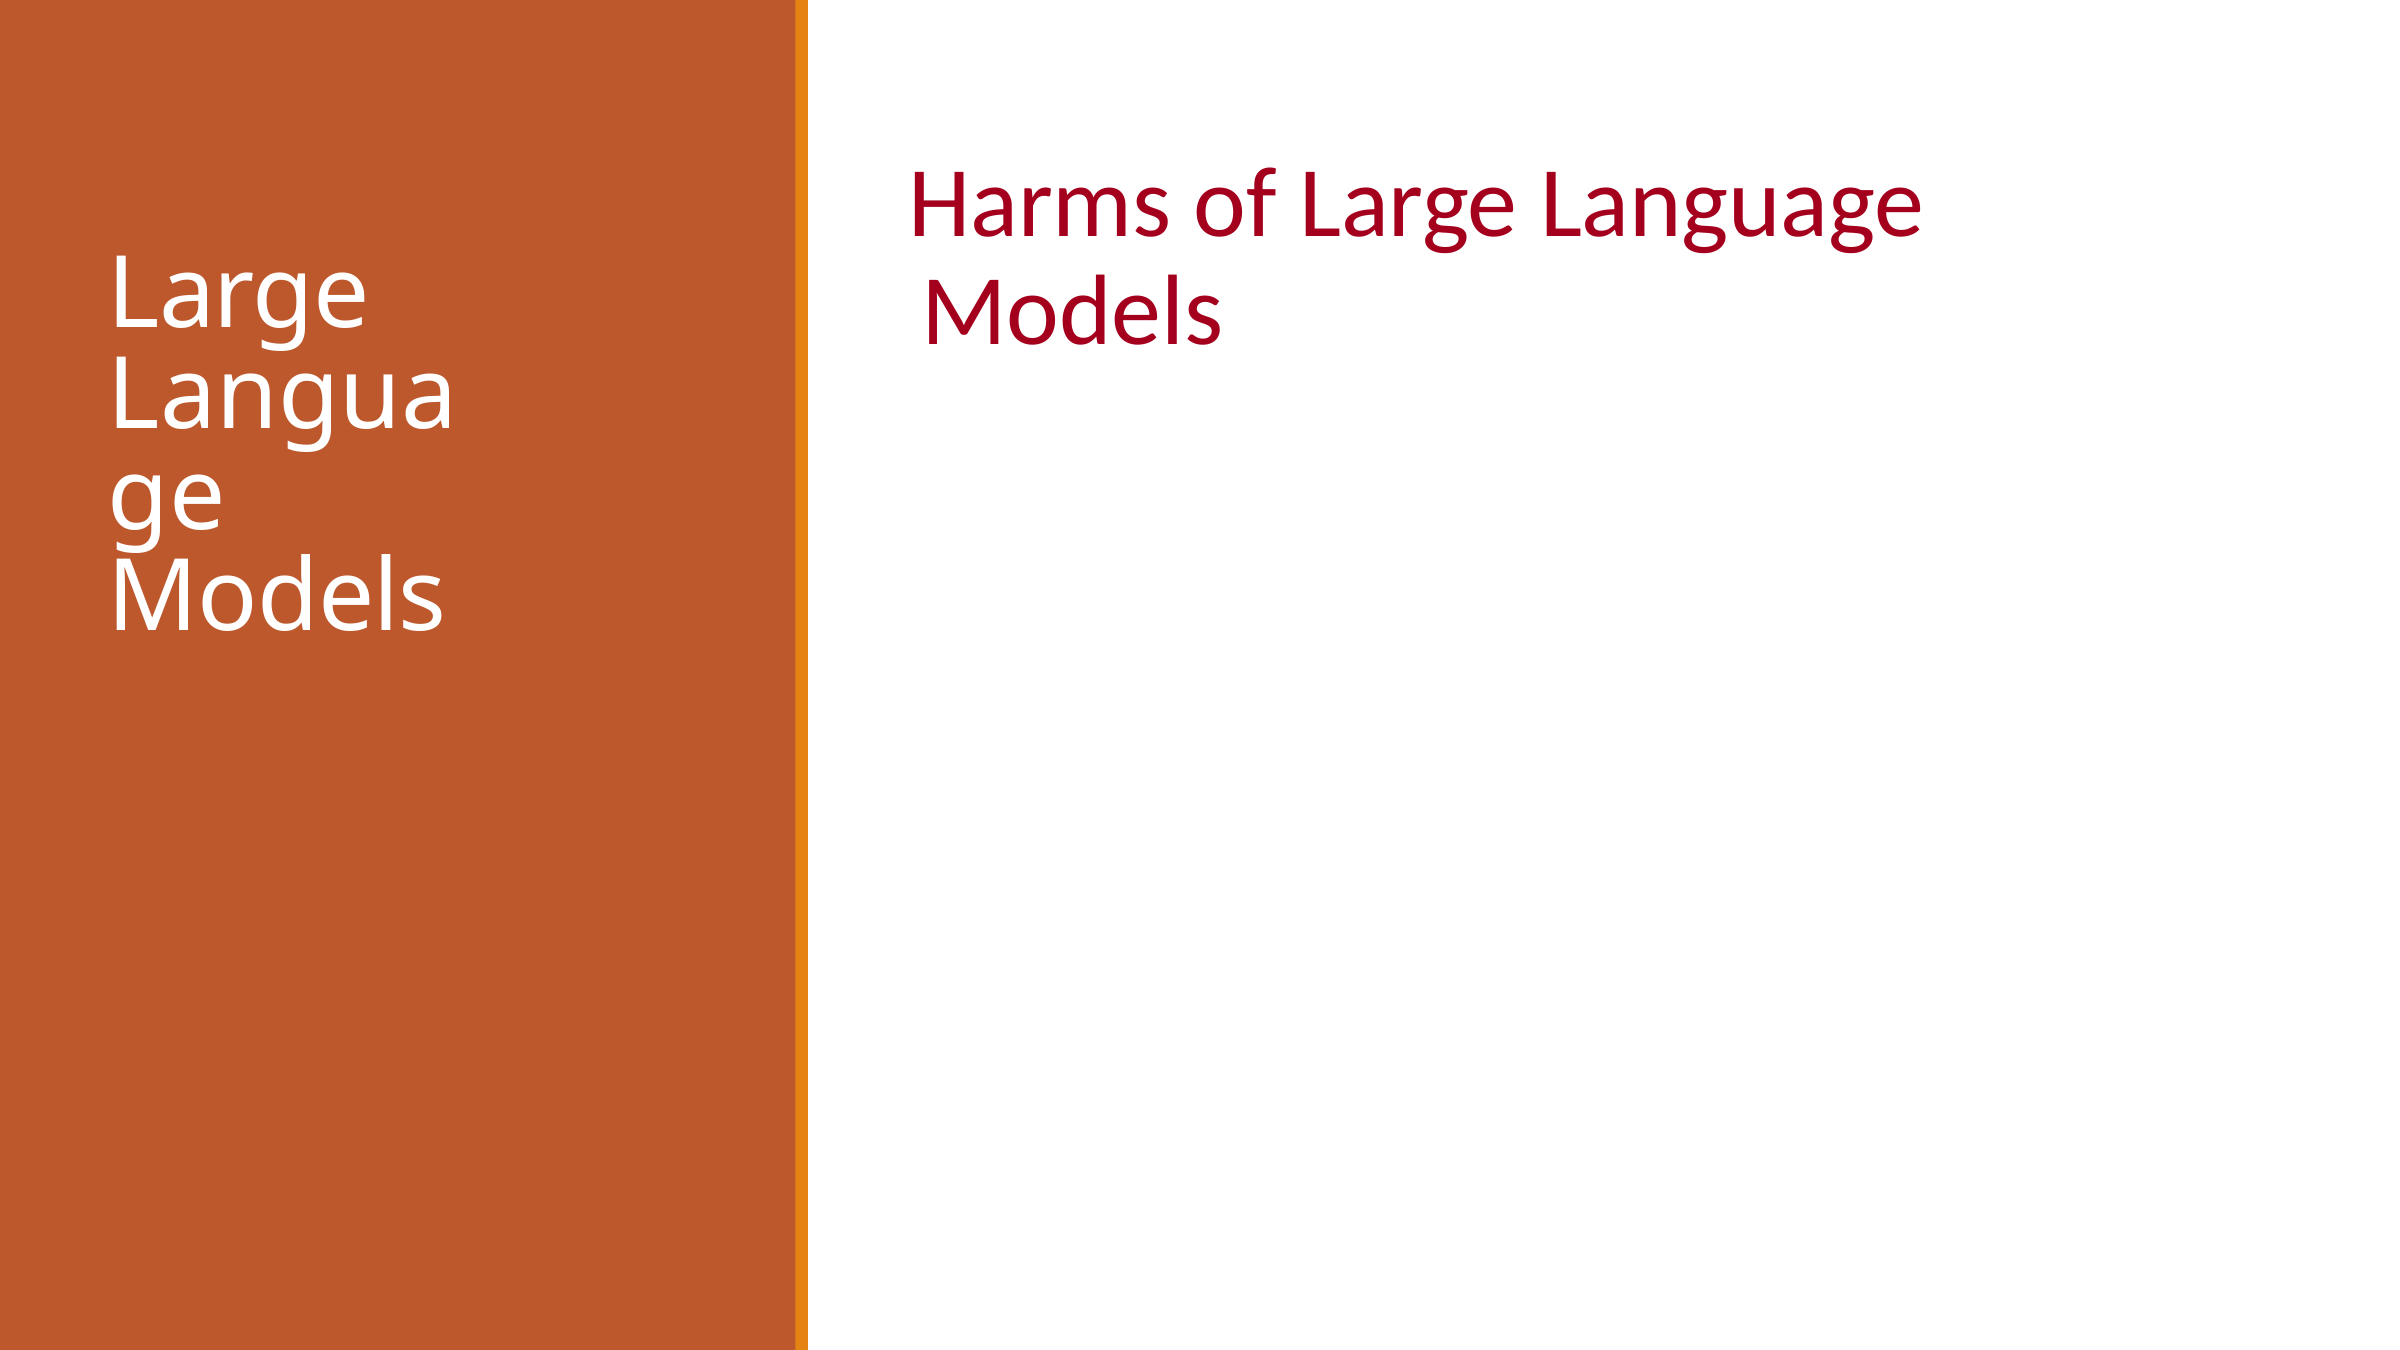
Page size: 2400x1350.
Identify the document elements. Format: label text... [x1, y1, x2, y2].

text_box Large Language Models [105, 226, 486, 651]
title Harms of Large Language Models [226, 132, 2174, 374]
